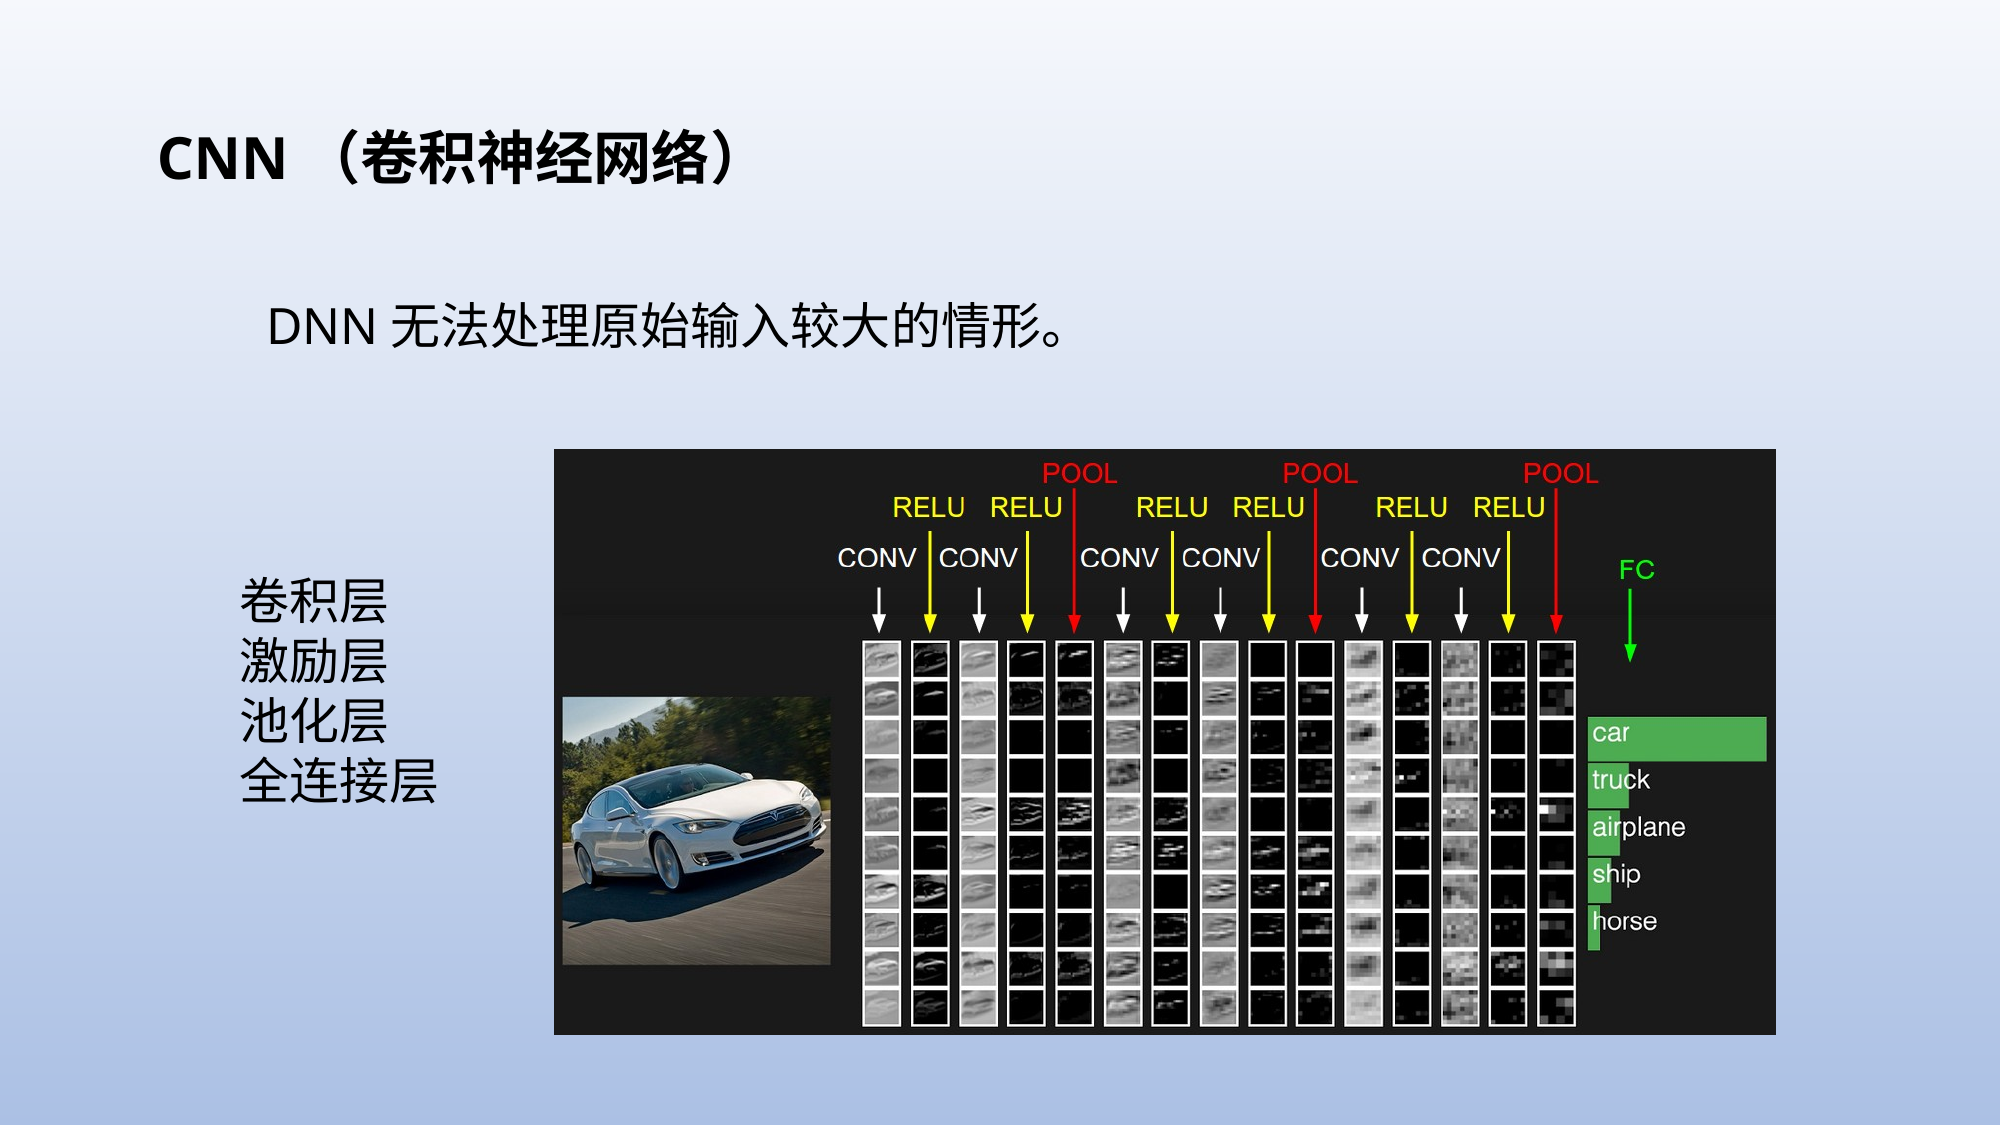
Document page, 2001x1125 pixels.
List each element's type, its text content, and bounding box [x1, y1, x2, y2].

text_box DNN无法处理原始输入较大的情形。 [251, 287, 1480, 362]
text_box 卷积层 激励层 池化层 全连接层 [224, 562, 466, 818]
text_box CNN（卷积神经网络） [142, 114, 1107, 199]
picture [554, 449, 1776, 1035]
